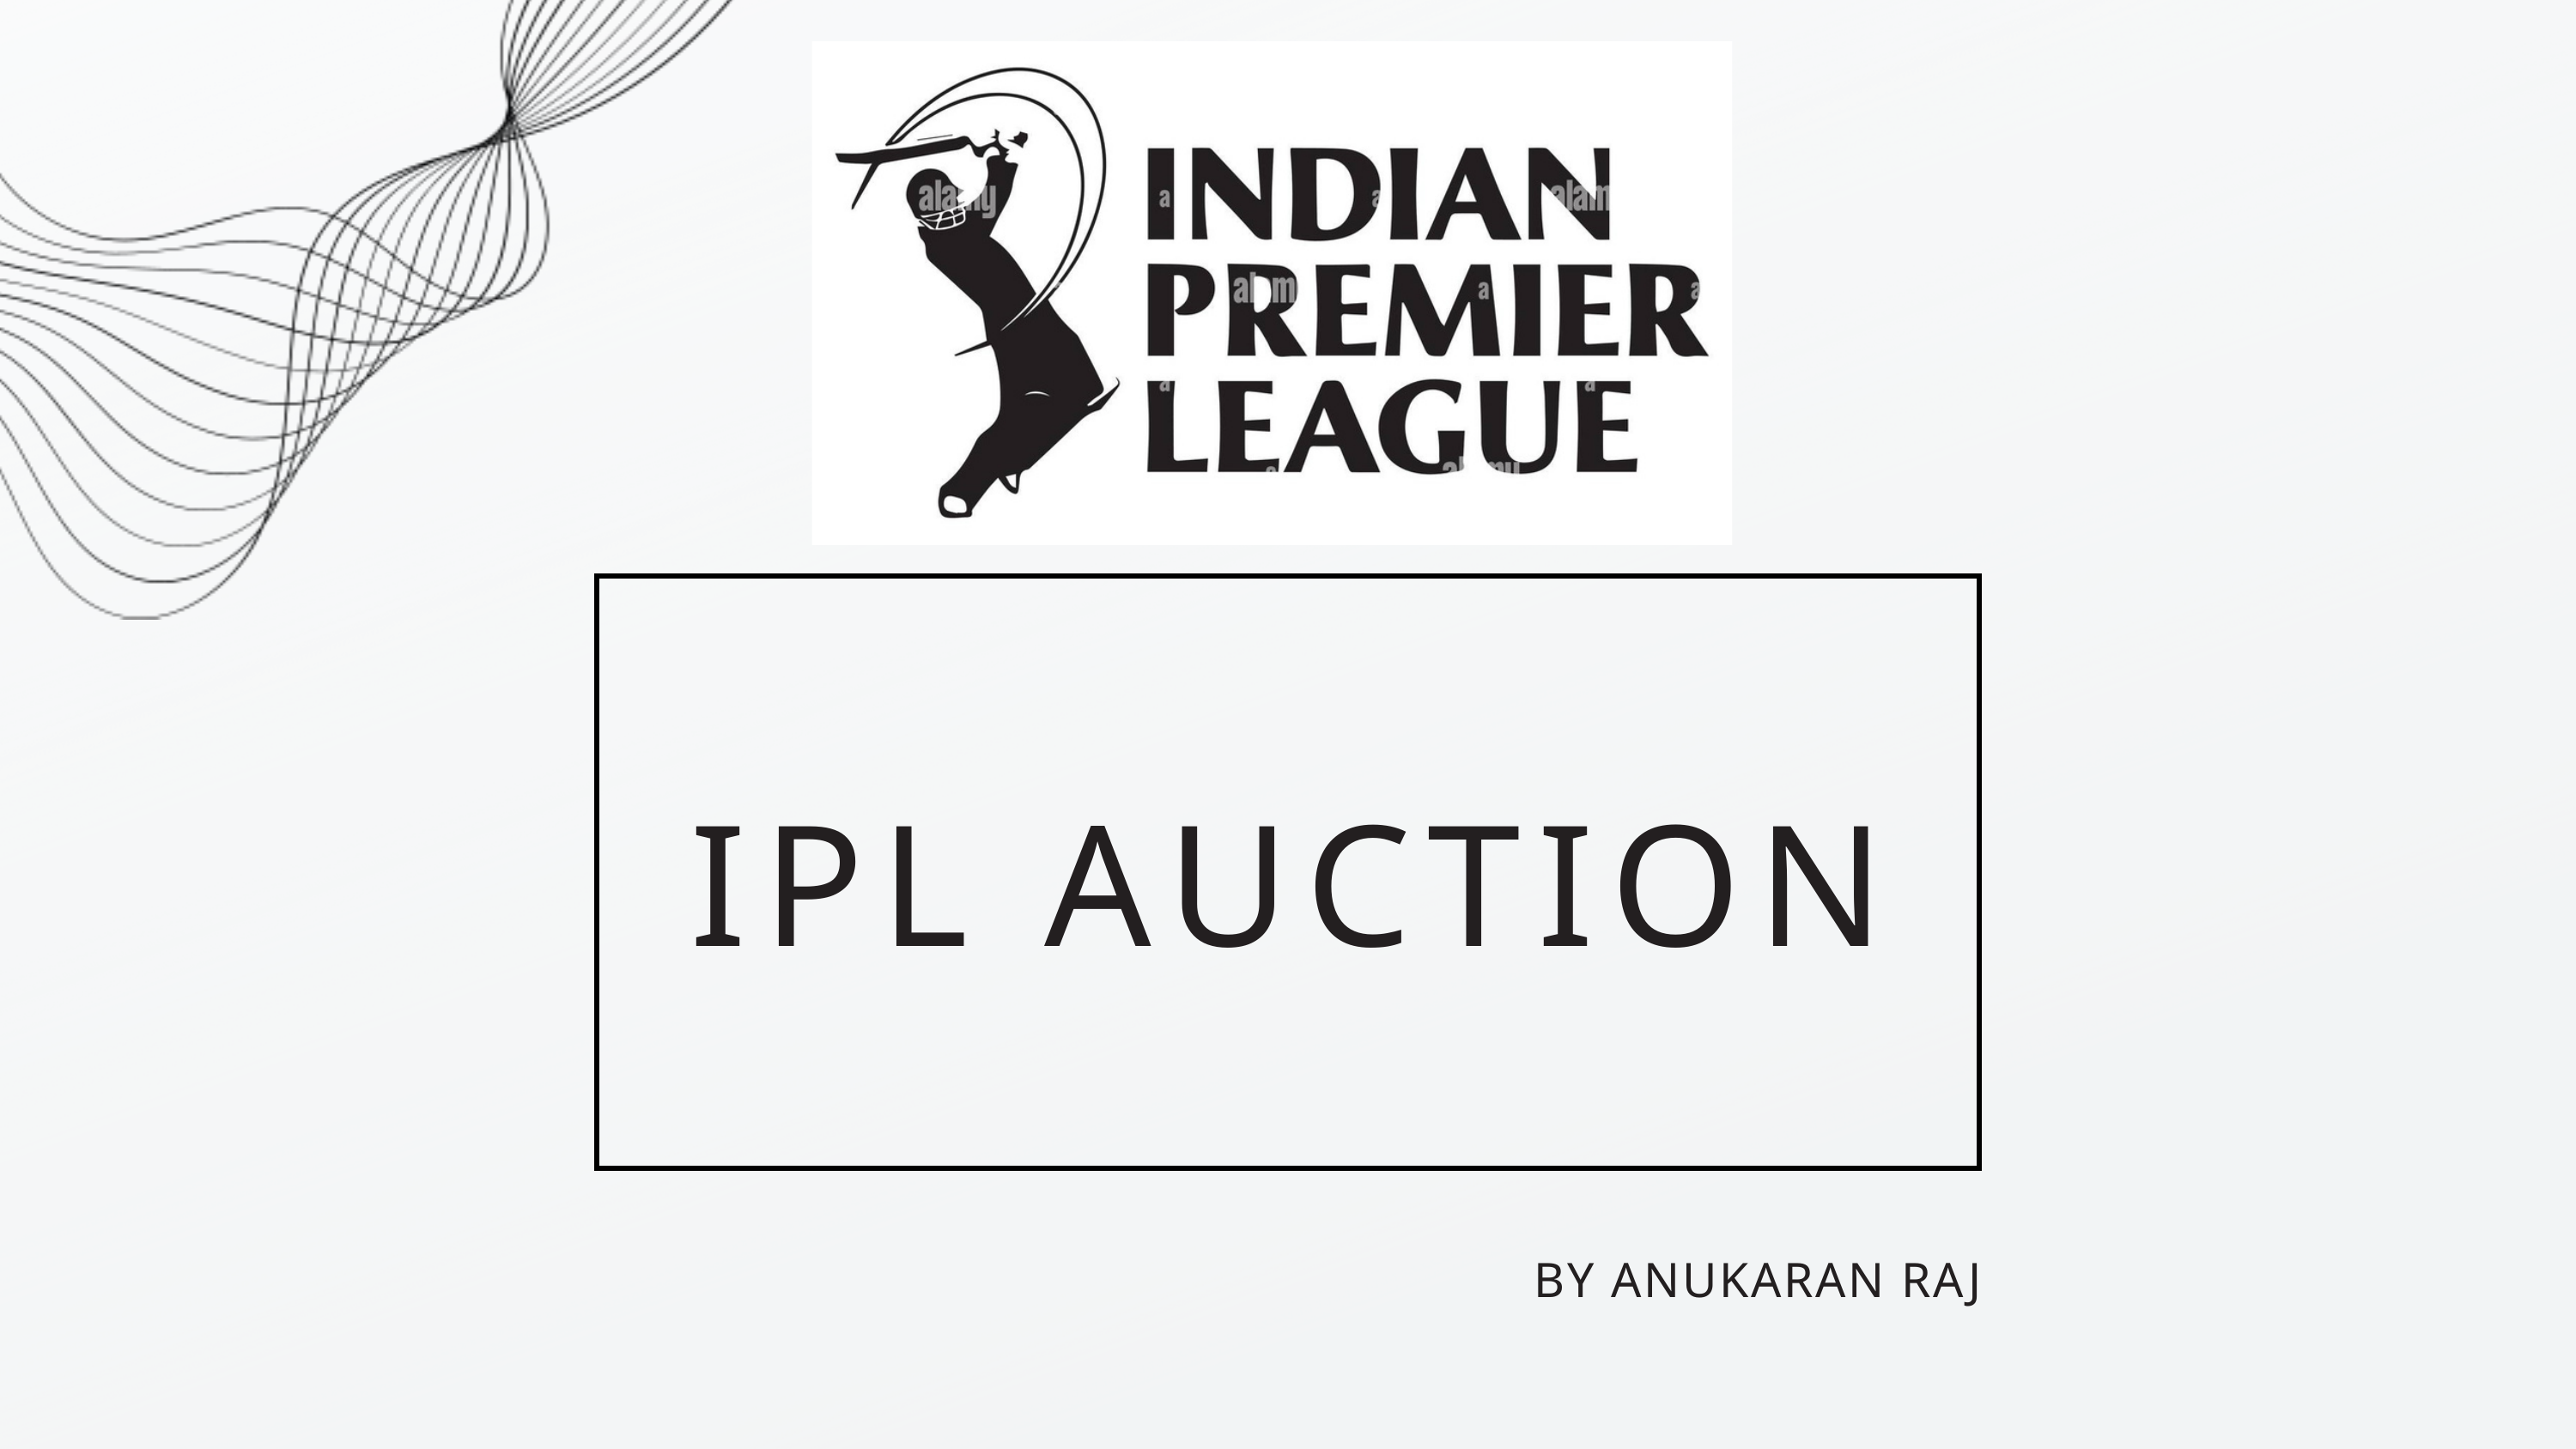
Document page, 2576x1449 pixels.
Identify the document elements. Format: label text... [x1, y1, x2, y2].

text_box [596, 575, 1980, 1169]
text_box [811, 41, 1733, 545]
text_box [0, 0, 812, 620]
text_box [0, 0, 2576, 1449]
text_box BY ANUKARAN RAJ [853, 1241, 2576, 1307]
